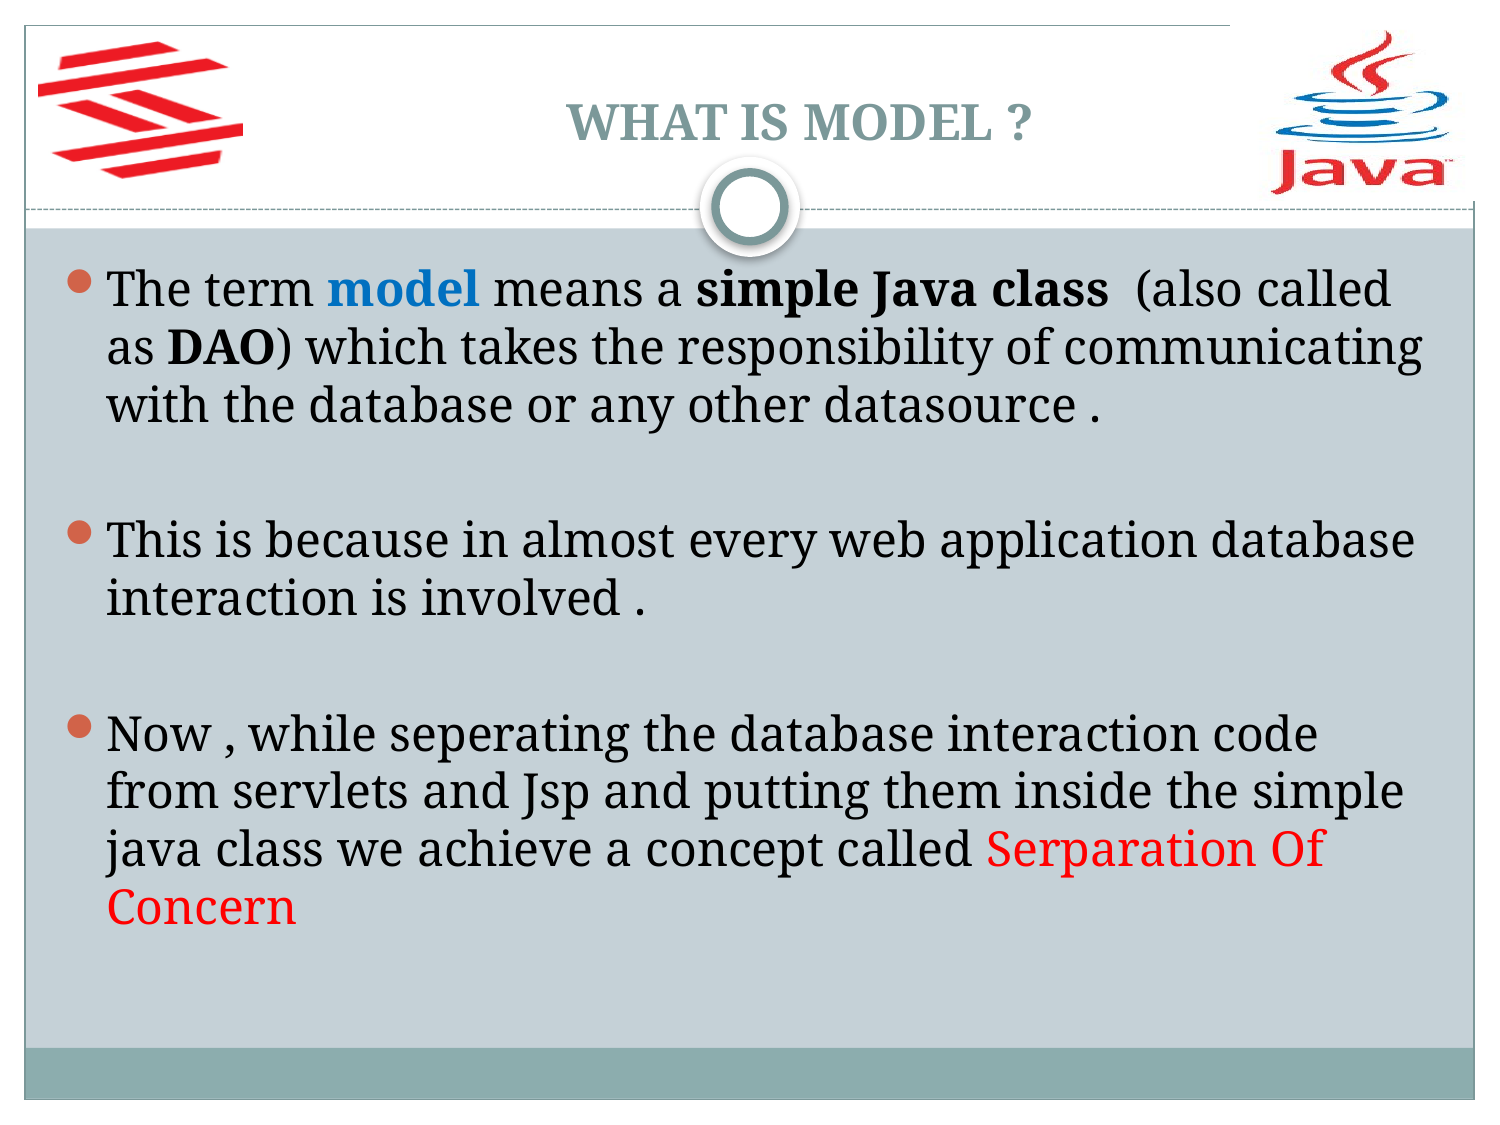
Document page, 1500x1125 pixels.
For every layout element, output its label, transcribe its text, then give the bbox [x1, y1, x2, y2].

list The term model means a simple Java class (also called as DAO) which takes the responsibility of communicating with the database or any other datasource . This is because in almost every web application database interaction is involved . Now , while seperating the database interaction code from servlets and Jsp and putting them inside the simple java class we achieve a concept called Serparation Of Concern [49, 250, 1445, 1001]
picture [37, 40, 243, 185]
title WHAT IS MODEL ? [99, 93, 1500, 219]
picture [1230, 23, 1483, 201]
